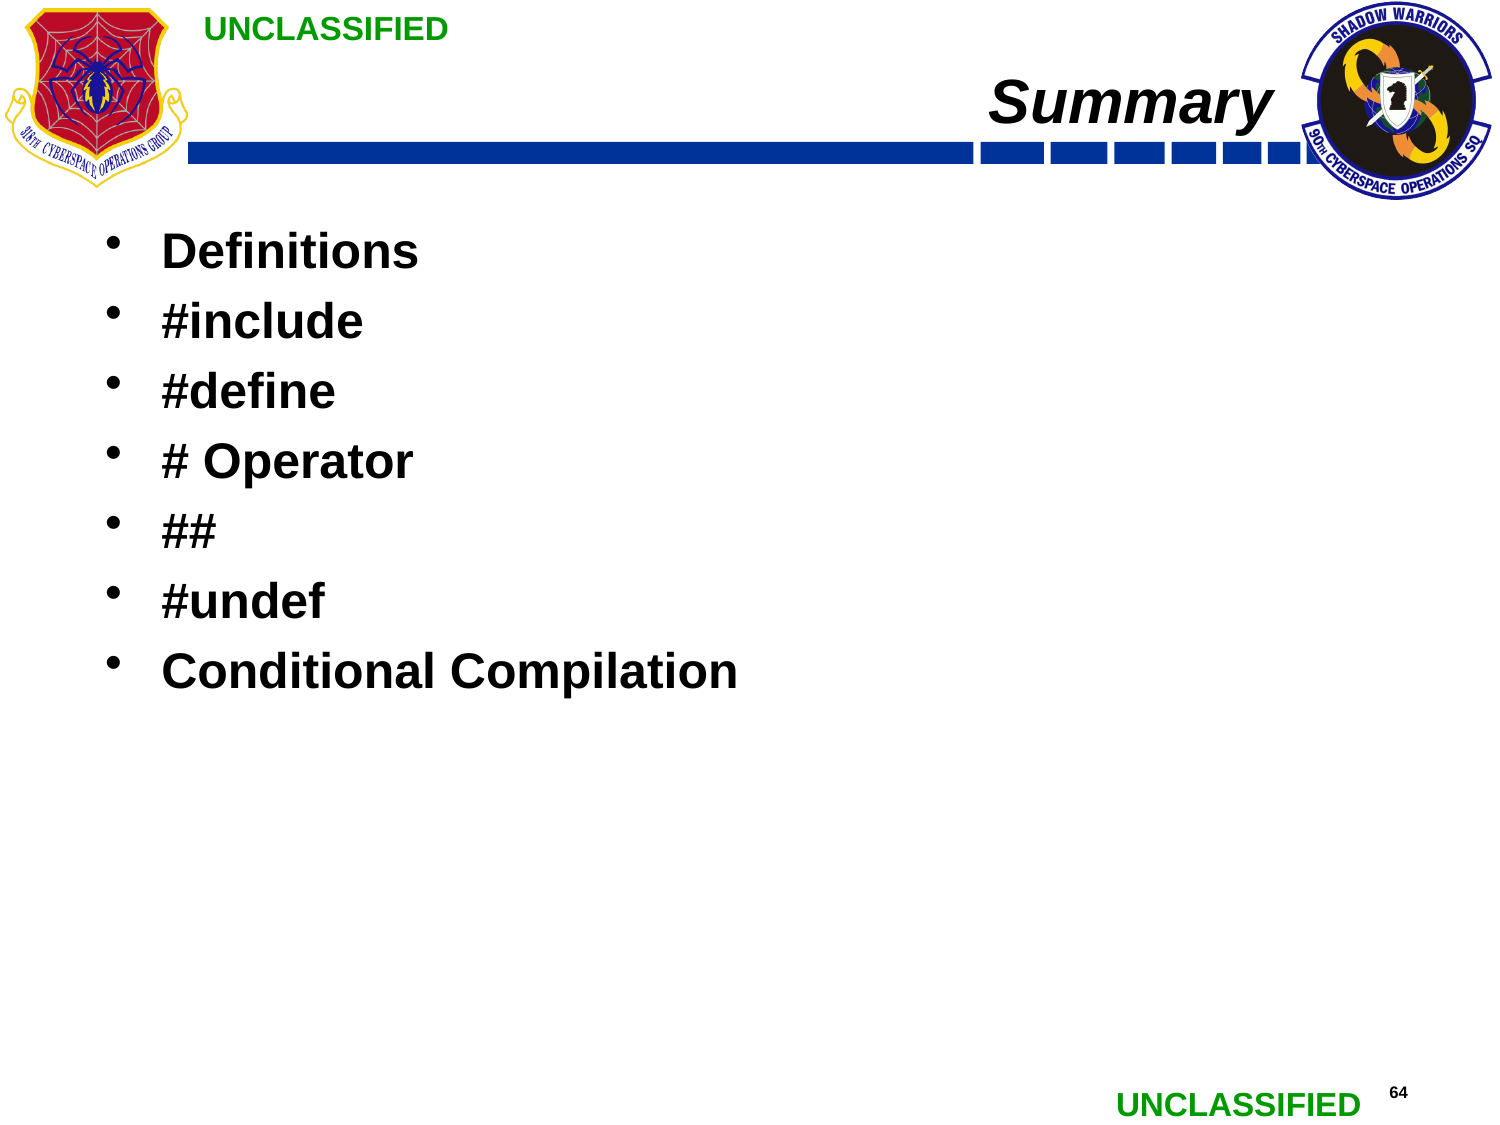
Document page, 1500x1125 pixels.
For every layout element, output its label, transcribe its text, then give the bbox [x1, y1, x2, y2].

title Summary [249, 51, 1288, 142]
picture [1300, 1, 1493, 200]
list Definitions #include #define # Operator ## #undef Conditional Compilation [90, 211, 1453, 989]
picture [5, 8, 188, 188]
